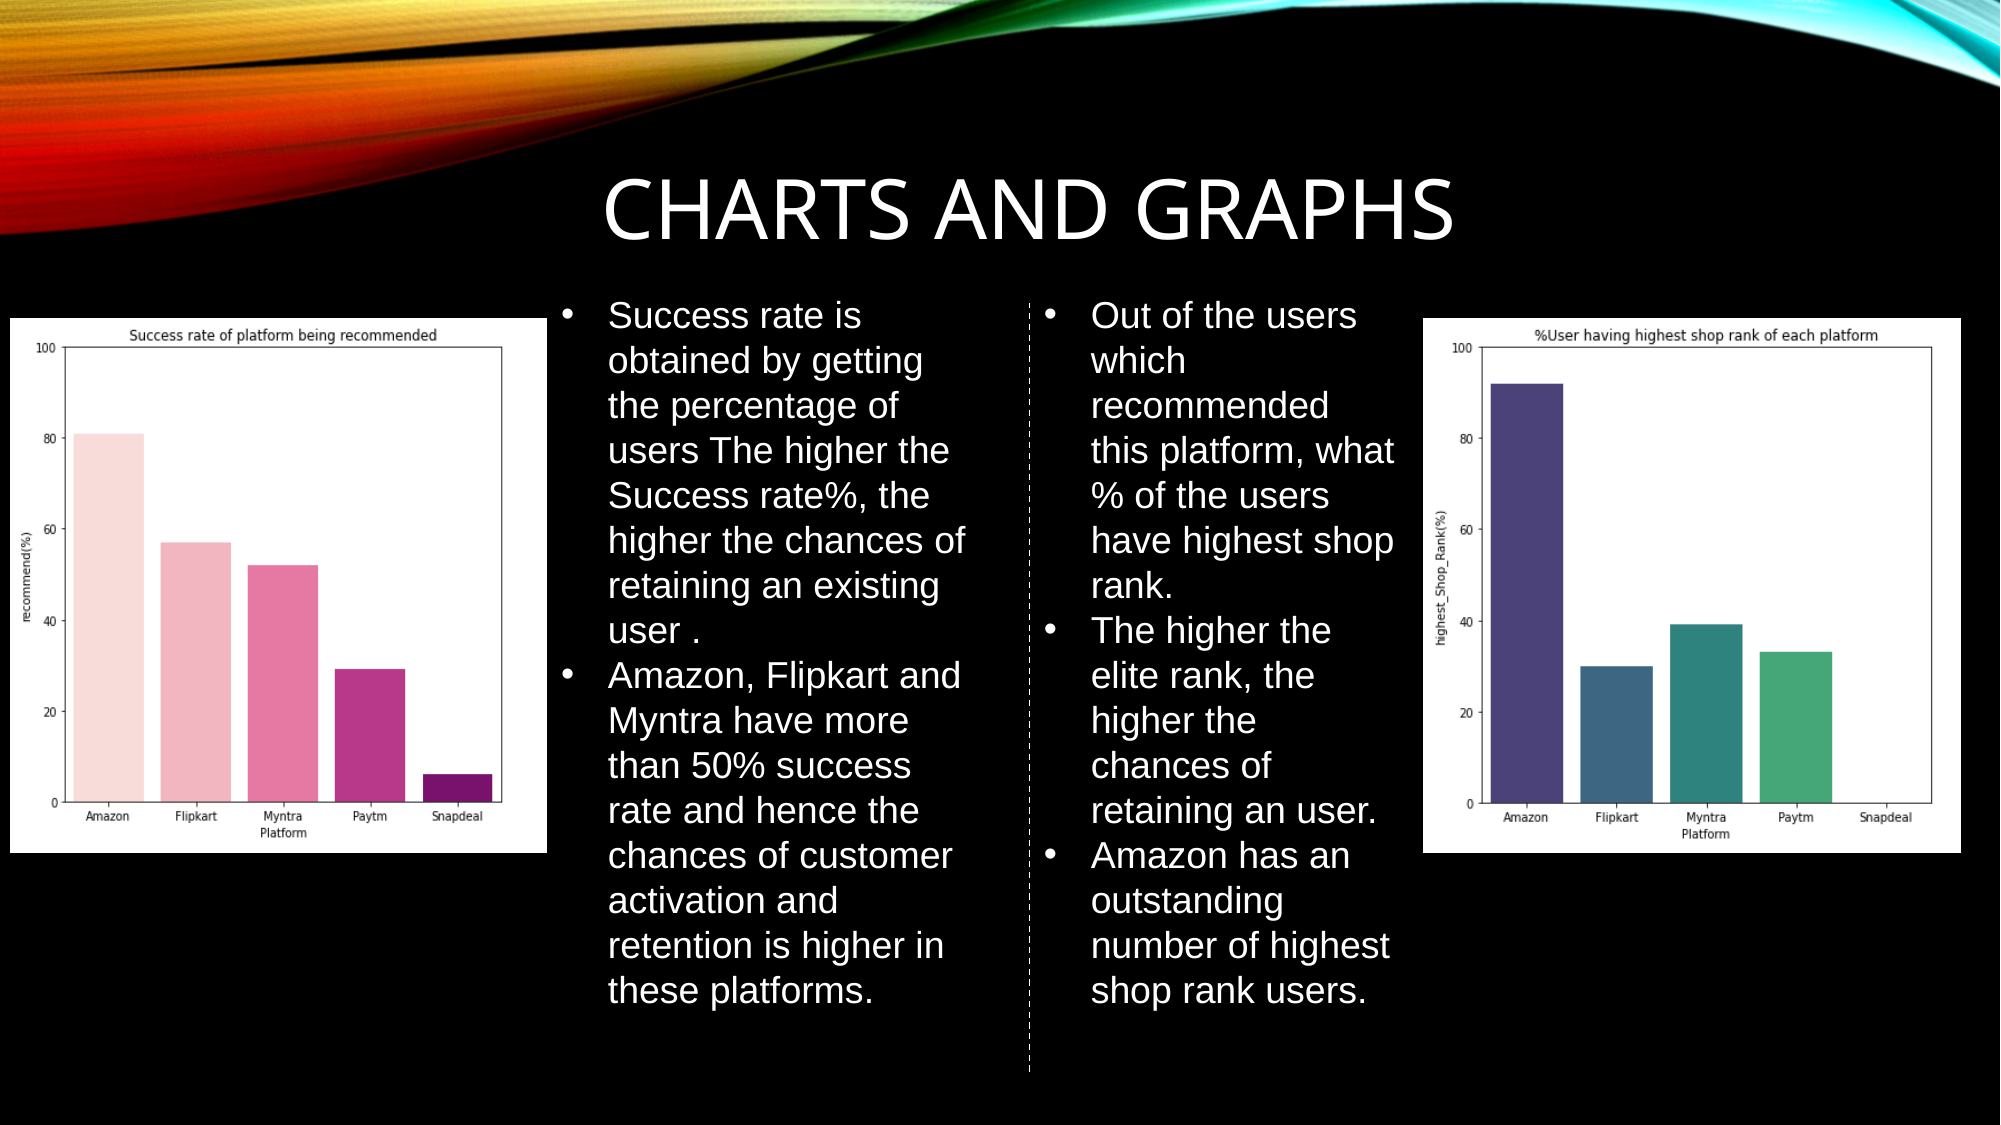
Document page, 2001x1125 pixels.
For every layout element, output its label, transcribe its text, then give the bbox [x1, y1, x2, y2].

picture [1422, 318, 1961, 854]
text_box Out of the users which recommended this platform, what % of the users have highest shop rank. The higher the elite rank, the higher the chances of retaining an user. Amazon has an outstanding number of highest shop rank users. [1029, 283, 1412, 1019]
title CHARTS AND GRAPHS [323, 106, 1736, 319]
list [10, 318, 547, 854]
picture [0, 0, 2000, 237]
text_box Success rate is obtained by getting the percentage of users The higher the Success rate%, the higher the chances of retaining an existing user . Amazon, Flipkart and Myntra have more than 50% success rate and hence the chances of customer activation and retention is higher in these platforms. [546, 283, 988, 1064]
